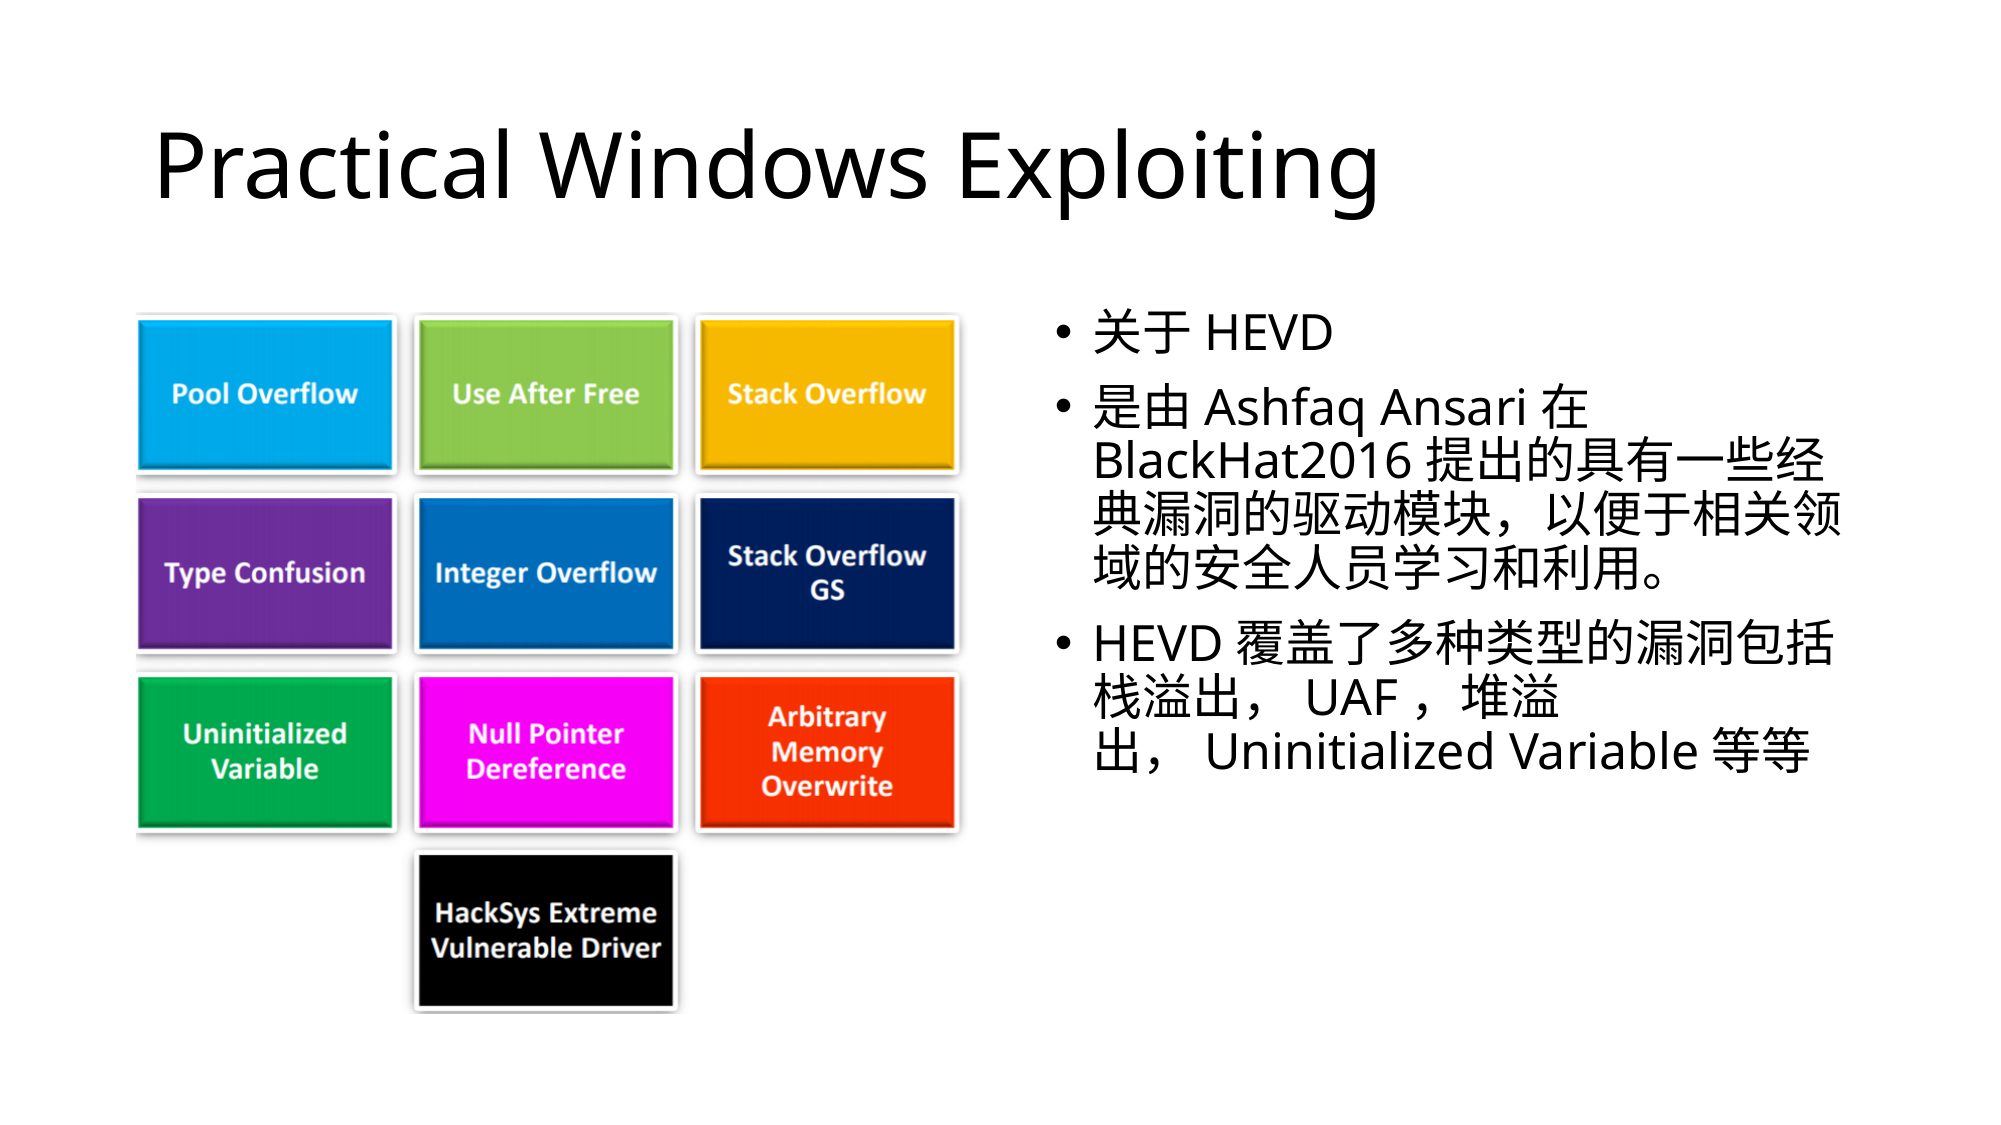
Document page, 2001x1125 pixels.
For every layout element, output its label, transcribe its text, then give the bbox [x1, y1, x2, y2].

title Practical Windows Exploiting [137, 59, 1863, 278]
list 关于HEVD 是由Ashfaq Ansari在BlackHat2016提出的具有一些经典漏洞的驱动模块，以便于相关领域的安全人员学习和利用。 HEVD覆盖了多种类型的漏洞包括栈溢出，UAF，堆溢出，Uninitialized Variable等等 [1039, 299, 1863, 1014]
picture [135, 312, 969, 1014]
